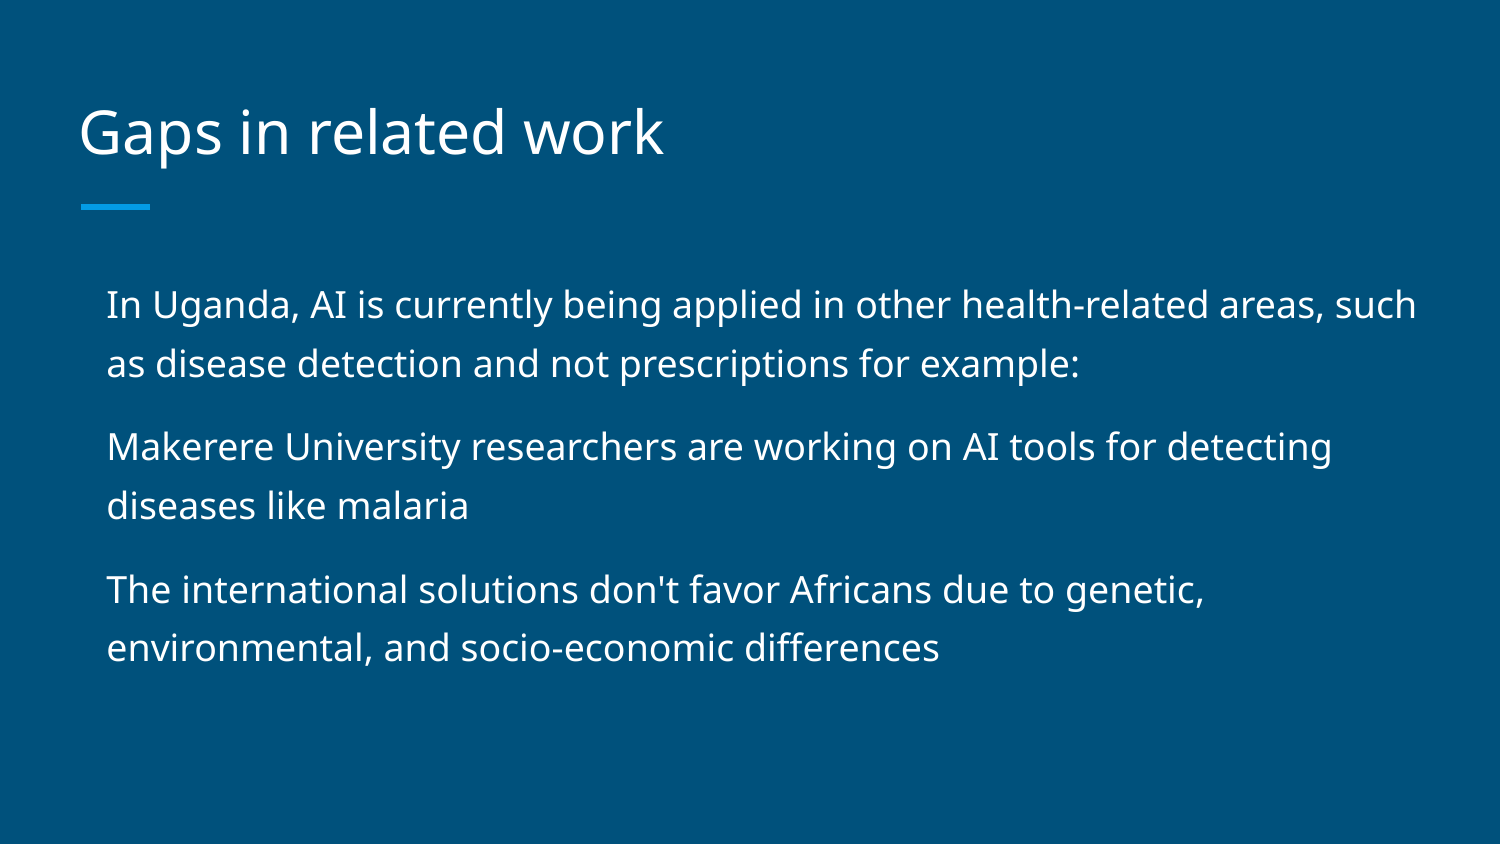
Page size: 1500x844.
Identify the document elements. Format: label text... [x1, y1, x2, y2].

list In Uganda, AI is currently being applied in other health-related areas, such as disease detection and not prescriptions for example: Makerere University researchers are working on AI tools for detecting diseases like malaria The international solutions don't favor Africans due to genetic, environmental, and socio-economic differences [91, 255, 1465, 761]
title Gaps in related work [63, 75, 1437, 188]
